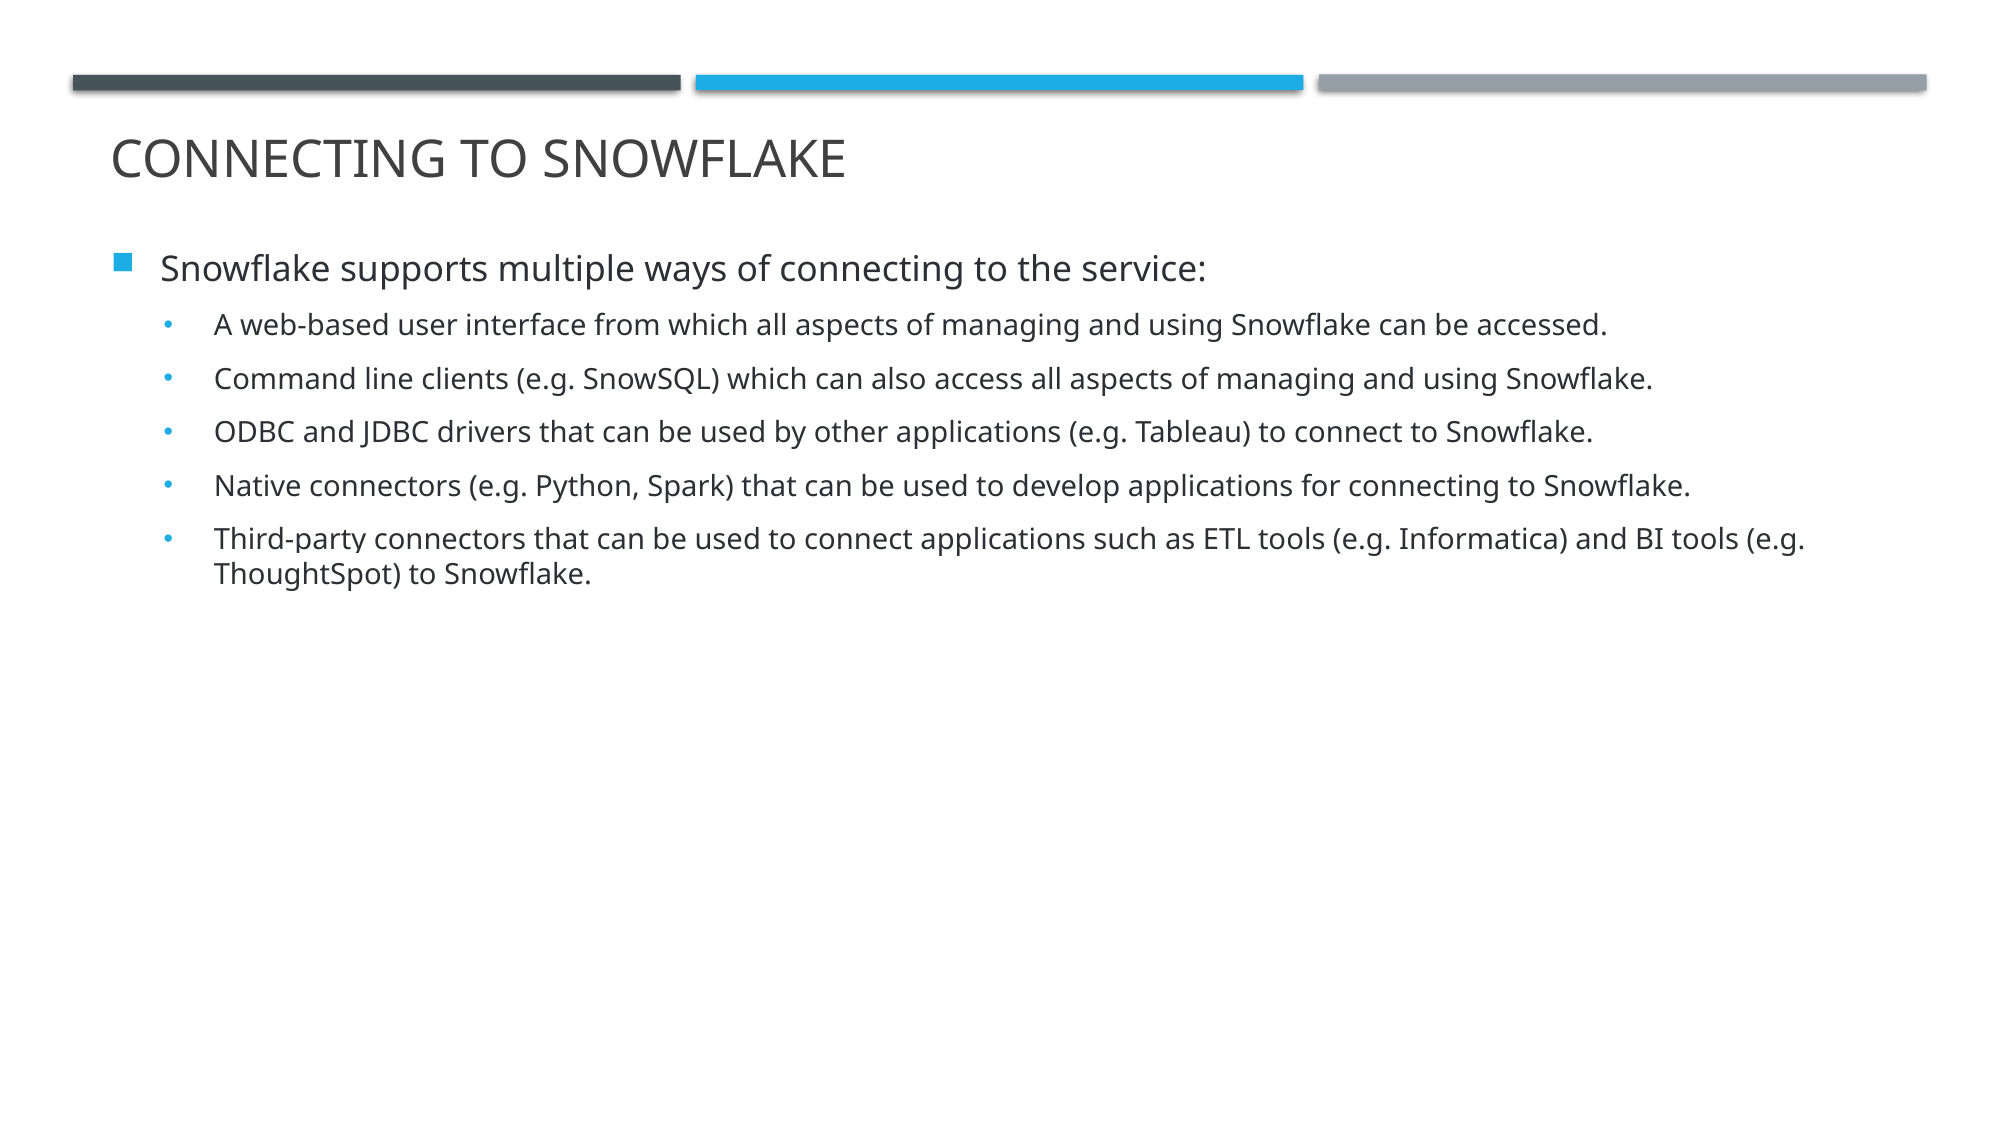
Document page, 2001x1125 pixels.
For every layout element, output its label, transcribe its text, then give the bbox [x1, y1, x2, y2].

title Connecting to Snowflake [95, 115, 1905, 196]
list Snowflake supports multiple ways of connecting to the service: A web-based user interface from which all aspects of managing and using Snowflake can be accessed. Command line clients (e.g. SnowSQL) which can also access all aspects of managing and using Snowflake. ODBC and JDBC drivers that can be used by other applications (e.g. Tableau) to connect to Snowflake. Native connectors (e.g. Python, Spark) that can be used to develop applications for connecting to Snowflake. Third-party connectors that can be used to connect applications such as ETL tools (e.g. Informatica) and BI tools (e.g. ThoughtSpot) to Snowflake. [95, 218, 1905, 677]
